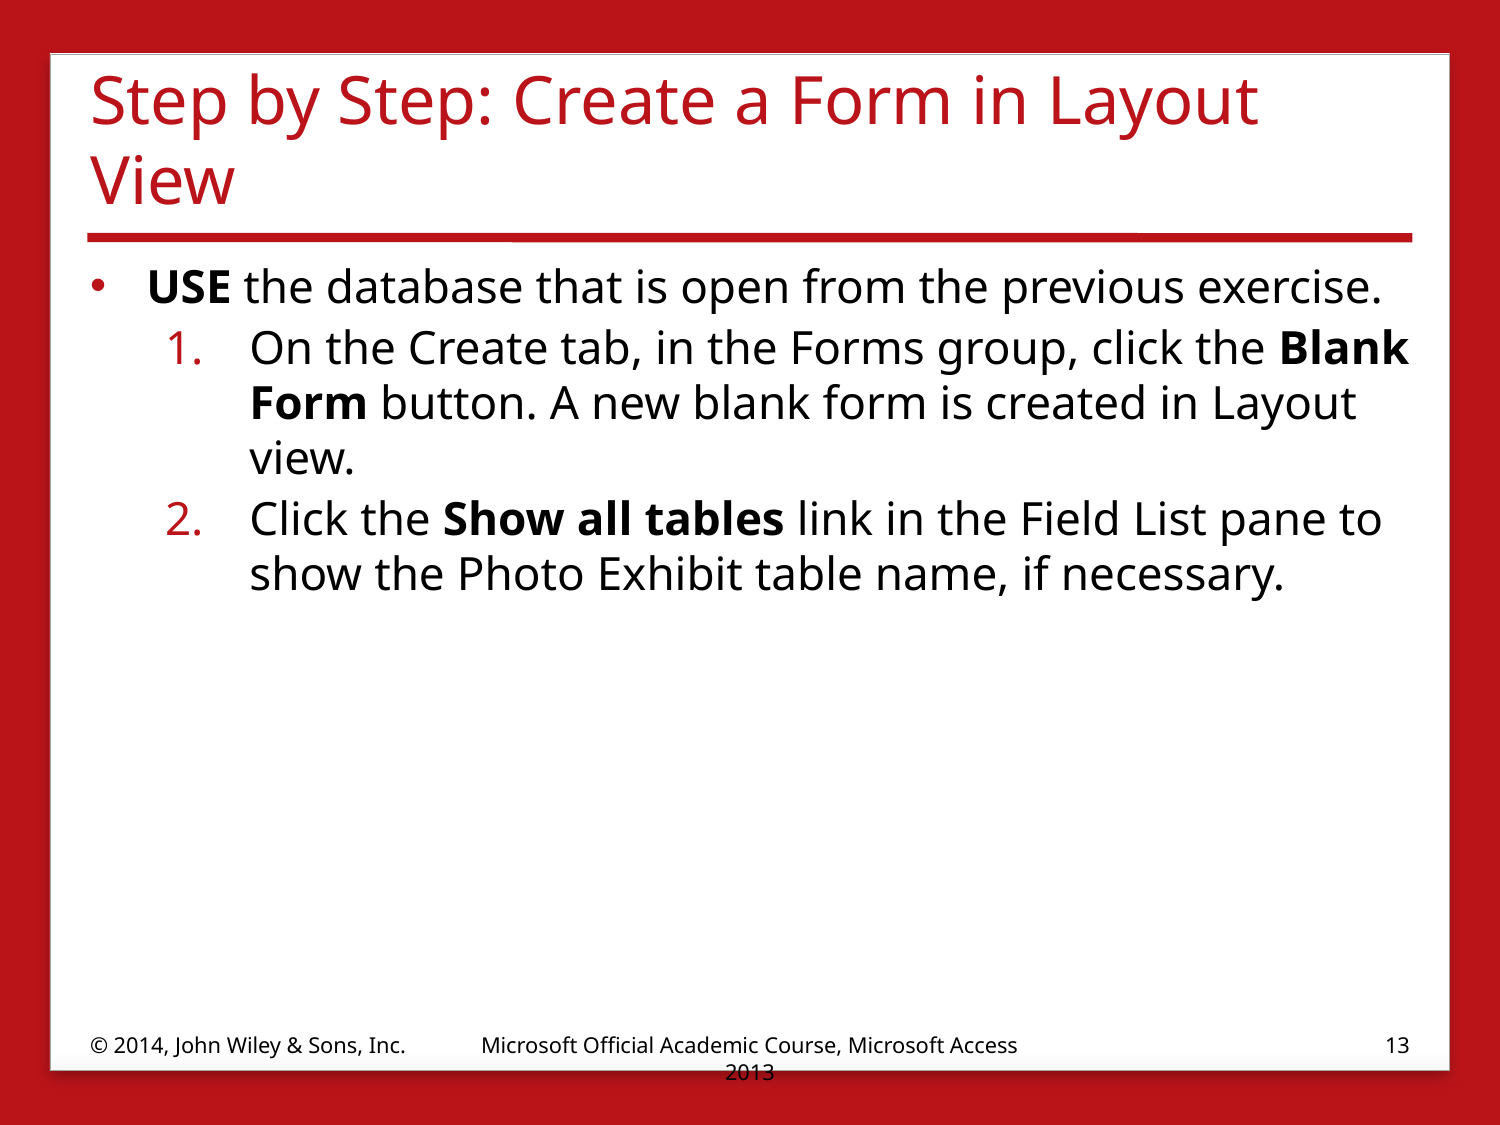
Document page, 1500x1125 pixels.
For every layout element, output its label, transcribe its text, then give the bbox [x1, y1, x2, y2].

slide_number 13 [1074, 1024, 1426, 1103]
footer Microsoft Official Academic Course, Microsoft Access 2013 [449, 1024, 1051, 1103]
list USE the database that is open from the previous exercise. On the Create tab, in the Forms group, click the Blank Form button. A new blank form is created in Layout view. Click the Show all tables link in the Field List pane to show the Photo Exhibit table name, if necessary. [75, 249, 1425, 1063]
title Step by Step: Create a Form in Layout View [74, 74, 1426, 226]
slide_number © 2014, John Wiley & Sons, Inc. [74, 1024, 426, 1103]
